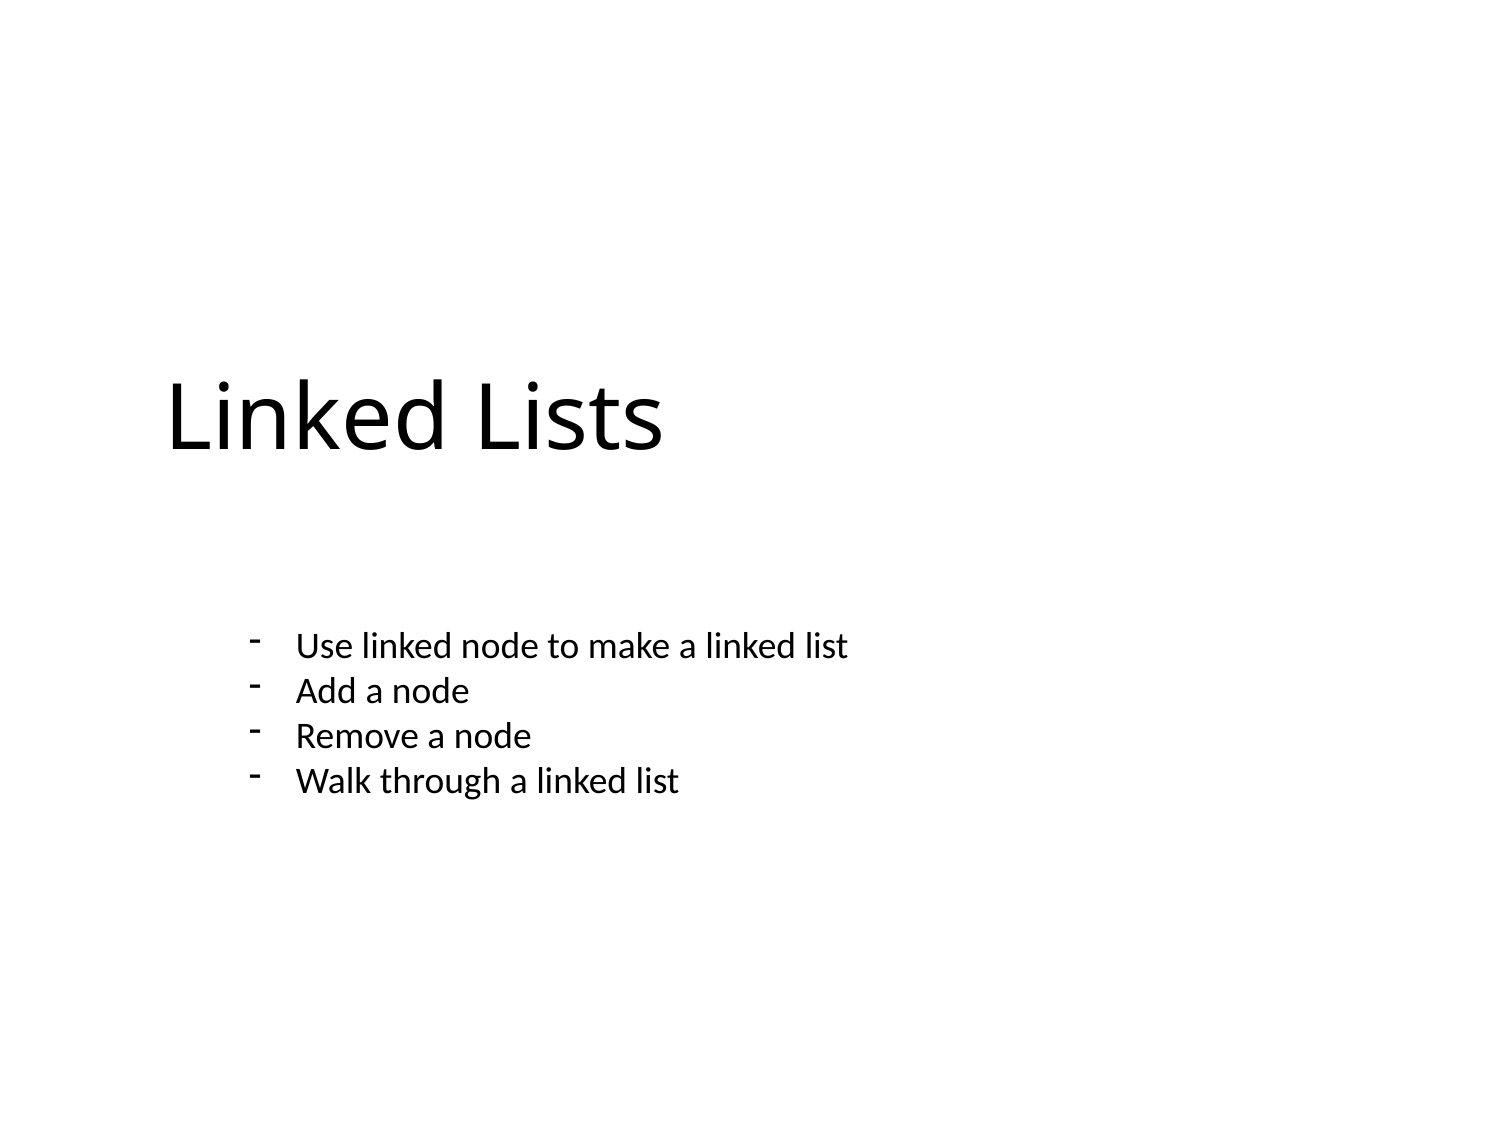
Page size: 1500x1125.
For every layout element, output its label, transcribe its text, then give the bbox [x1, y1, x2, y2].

text_box Linked Lists [149, 363, 1444, 581]
text_box Use linked node to make a linked list Add a node Remove a node Walk through a linked list [234, 613, 865, 809]
